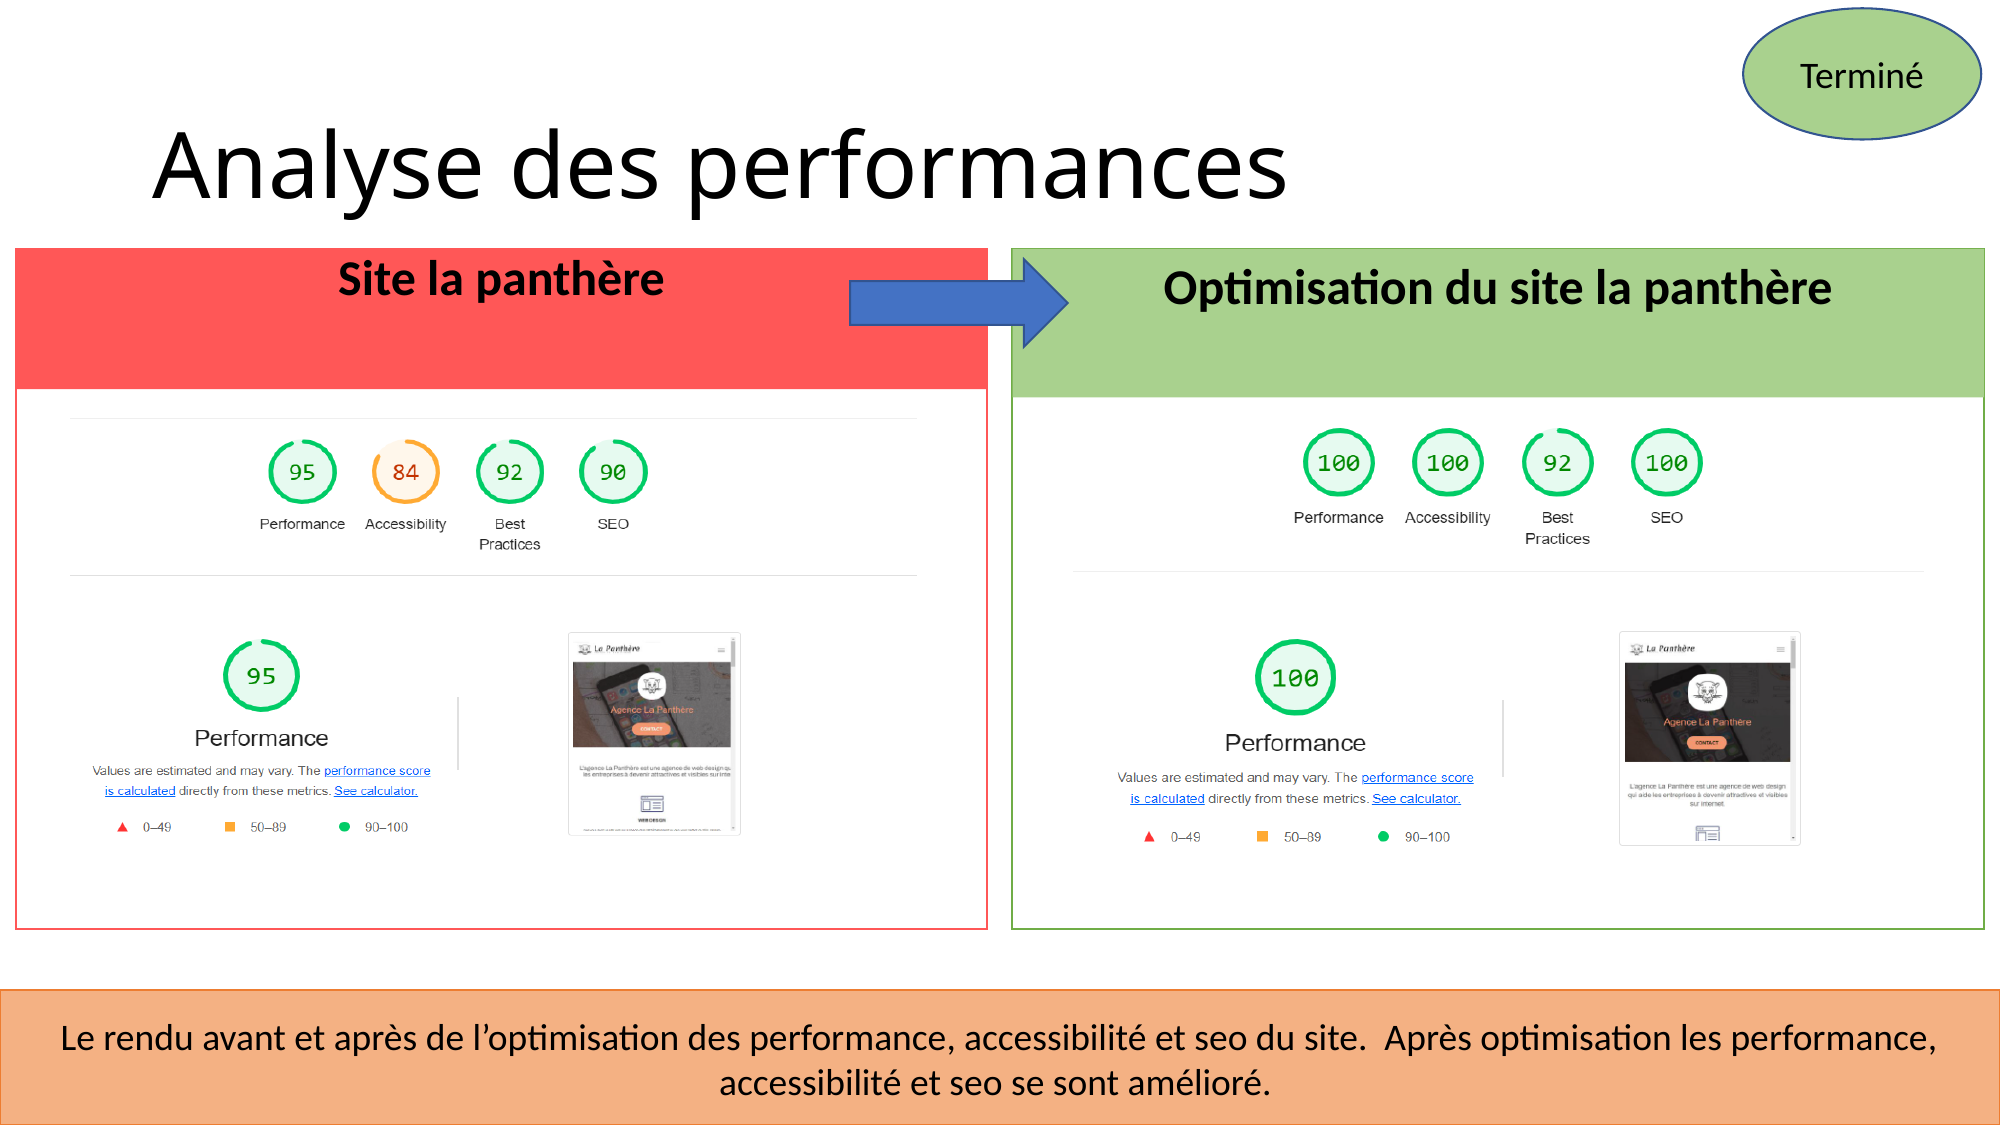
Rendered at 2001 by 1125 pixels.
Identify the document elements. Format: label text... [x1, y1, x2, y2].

list Optimisation du site la panthère [1012, 248, 1985, 398]
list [1073, 410, 1924, 888]
text_box Le rendu avant et après de l’optimisation des performance, accessibilité et seo du site. Après optimisation les performance, accessibilité et seo se sont amélioré. [0, 989, 2000, 1125]
text_box [849, 256, 1070, 350]
text_box [15, 390, 988, 930]
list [70, 410, 917, 886]
text_box [1011, 326, 1985, 930]
title Analyse des performances [137, 59, 1863, 278]
text_box Terminé [1742, 7, 1983, 141]
list Site la panthère [15, 248, 988, 390]
